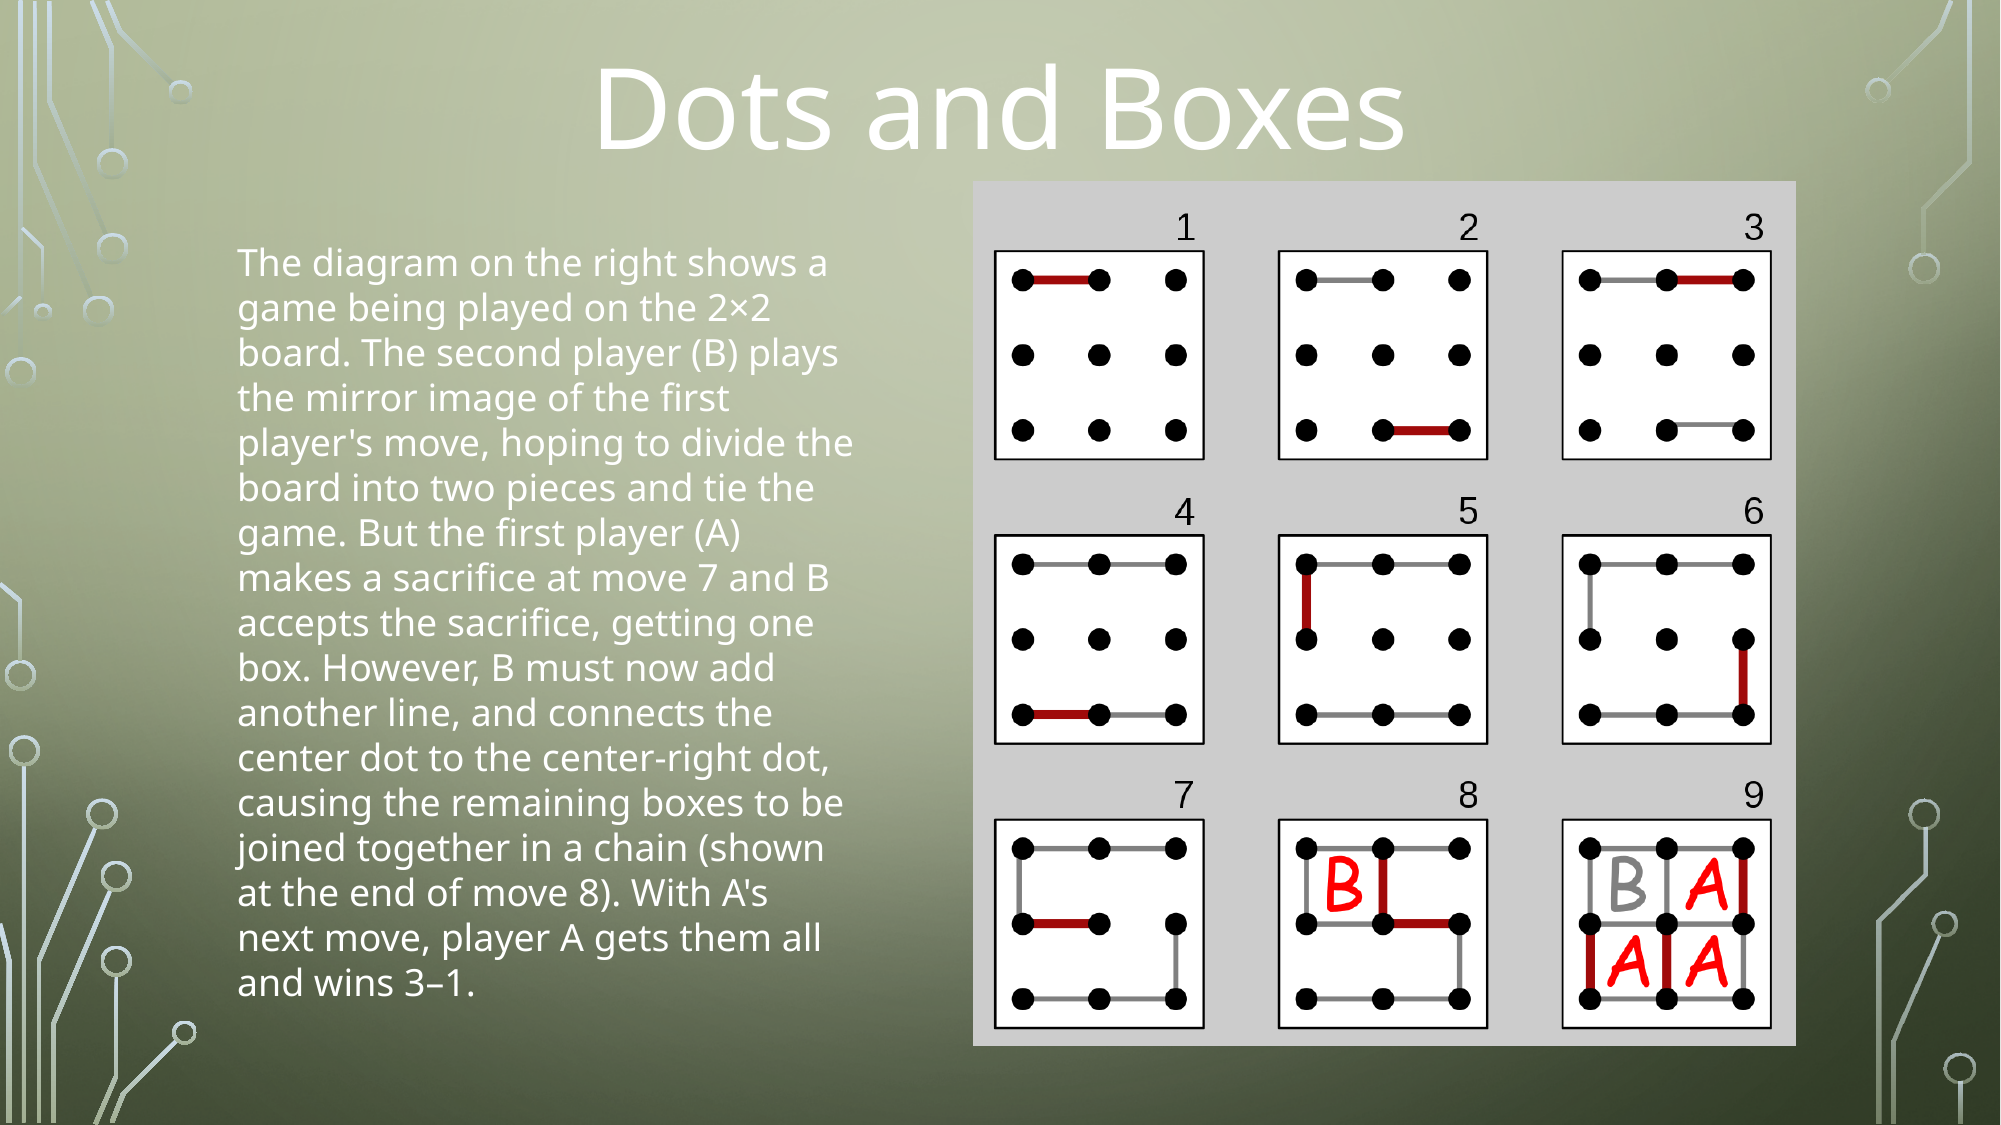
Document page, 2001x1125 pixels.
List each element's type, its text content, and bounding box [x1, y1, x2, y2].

text_box The diagram on the right shows a game being played on the 2×2 board. The second player (B) plays the mirror image of the first player's move, hoping to divide the board into two pieces and tie the game. But the first player (A) makes a sacrifice at move 7 and B accepts the sacrifice, getting one box. However, B must now add another line, and connects the center dot to the center-right dot, causing the remaining boxes to be joined together in a chain (shown at the end of move 8). With A's next move, player A gets them all and wins 3–1. [222, 231, 870, 1102]
picture [972, 181, 1796, 1046]
text_box Dots and Boxes [0, 29, 2000, 180]
